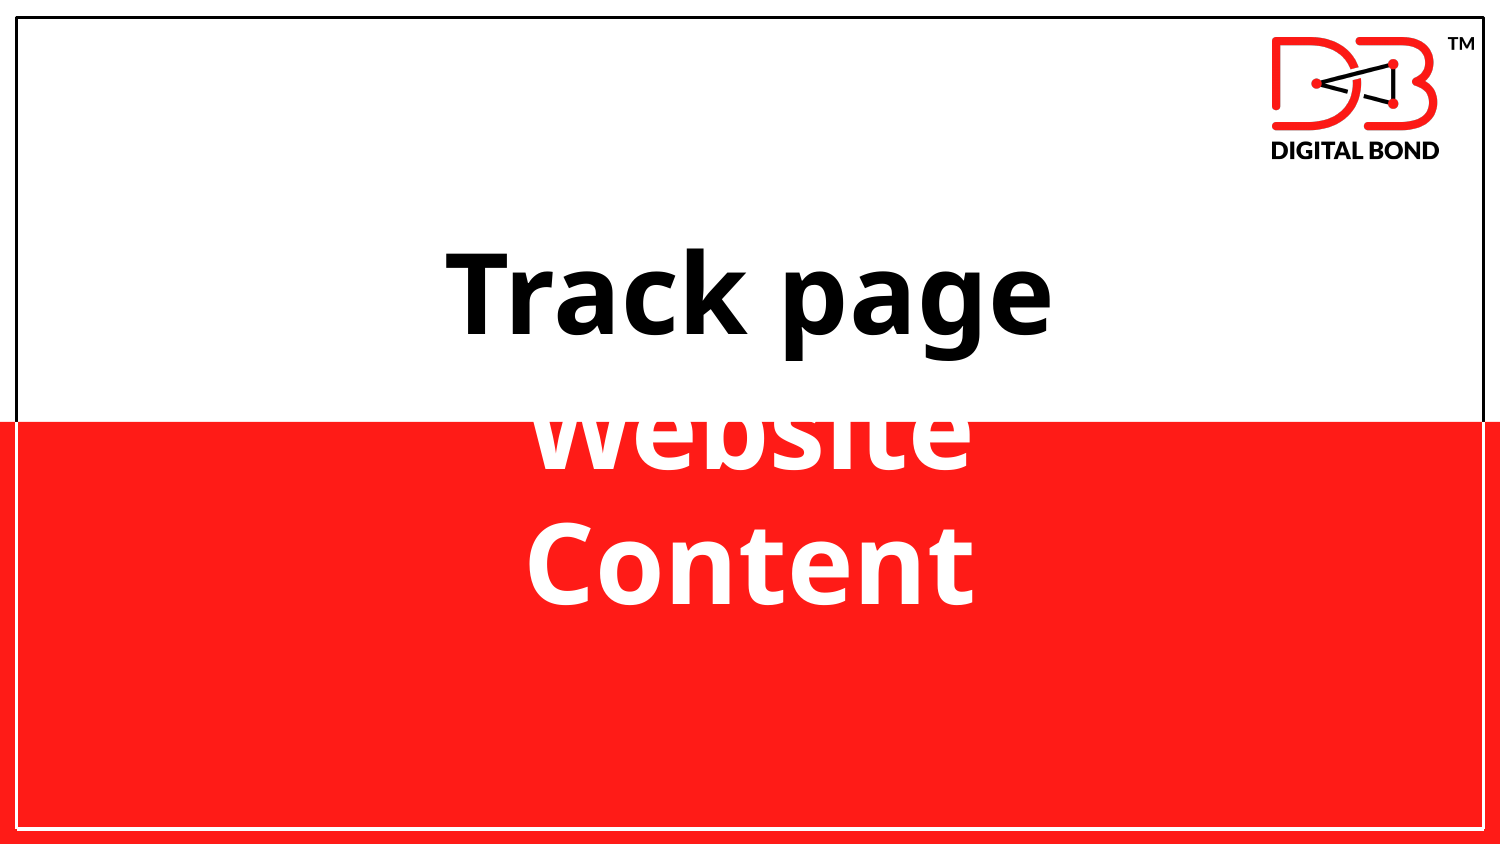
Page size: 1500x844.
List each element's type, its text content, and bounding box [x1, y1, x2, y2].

picture [1265, 26, 1481, 167]
title Track page Website Content [360, 241, 1140, 608]
